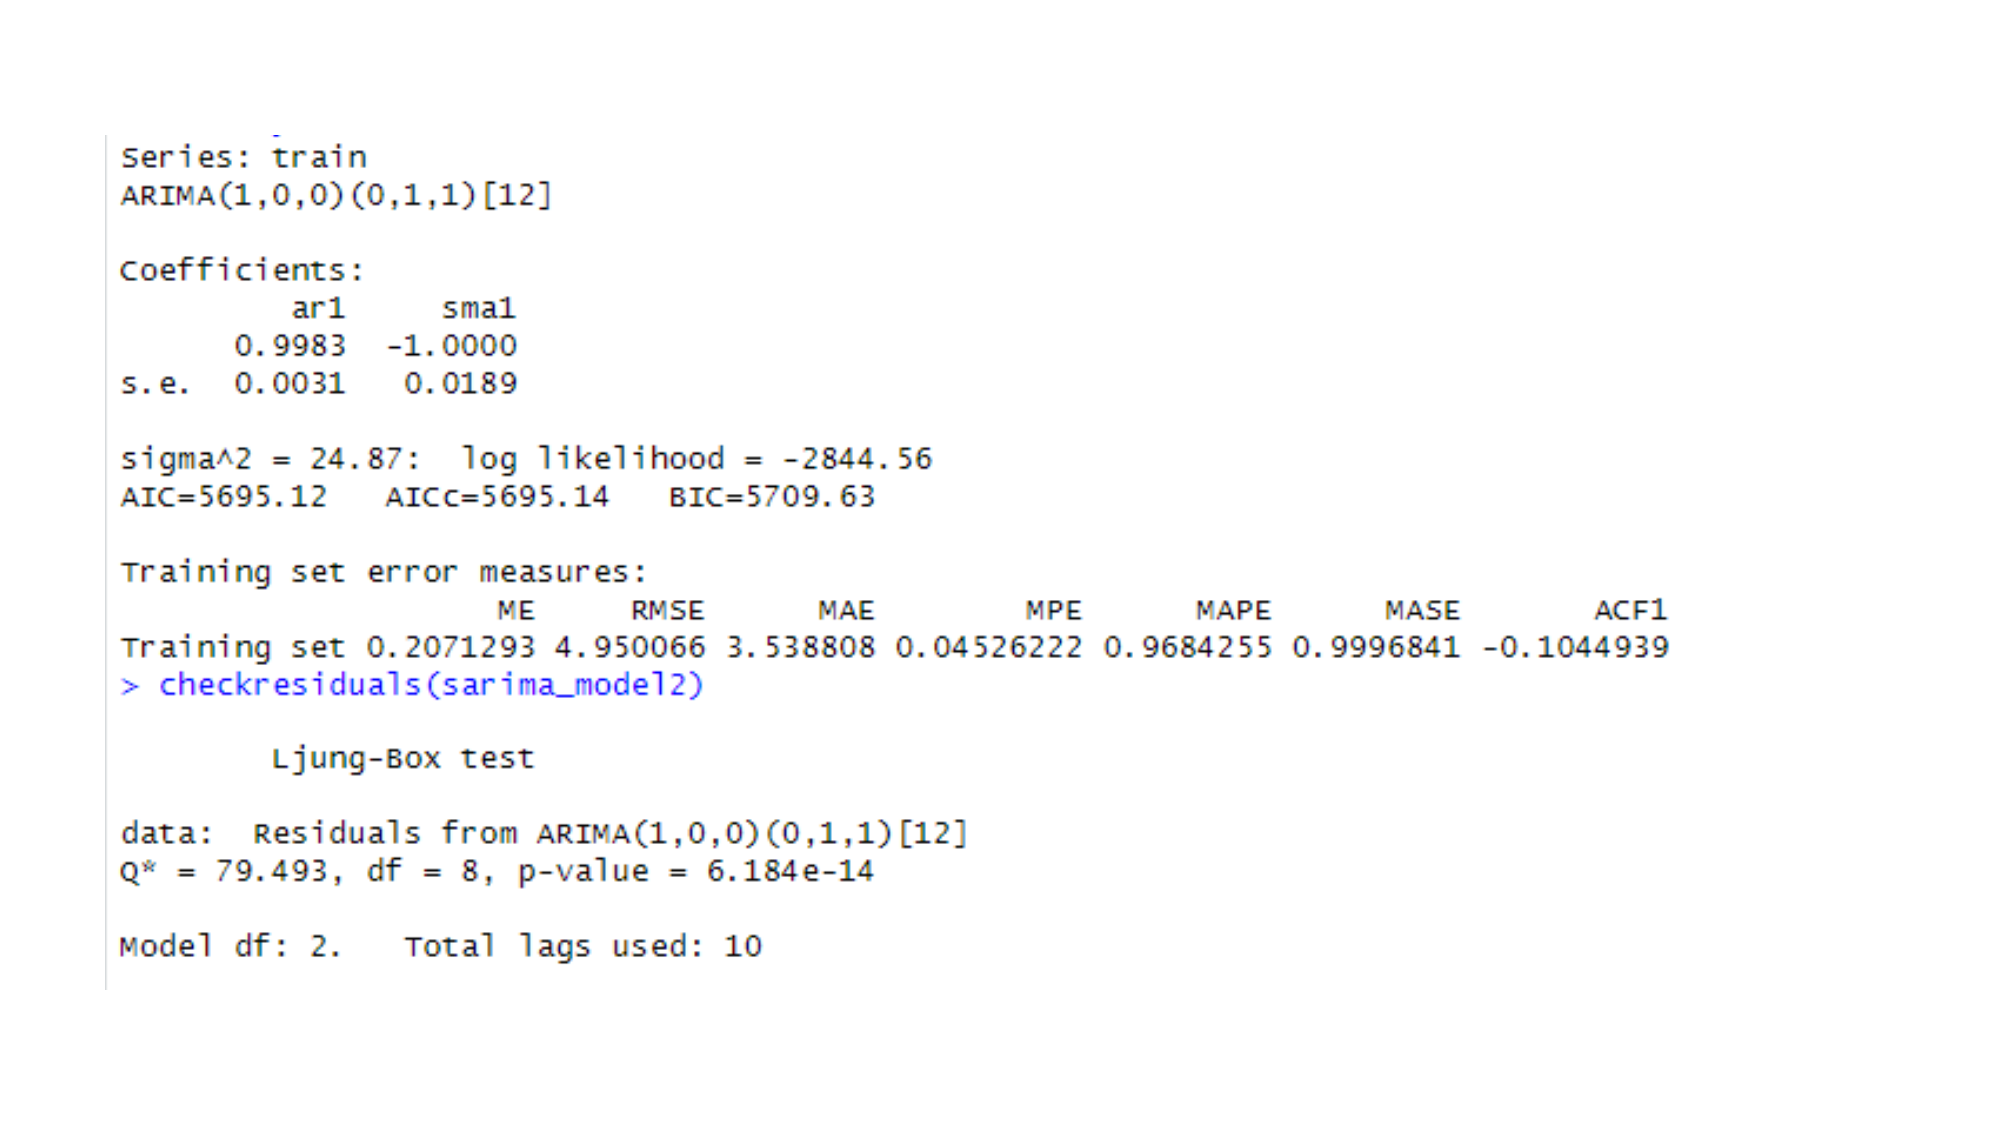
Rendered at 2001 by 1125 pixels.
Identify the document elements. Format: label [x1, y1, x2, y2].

list [104, 134, 1895, 991]
